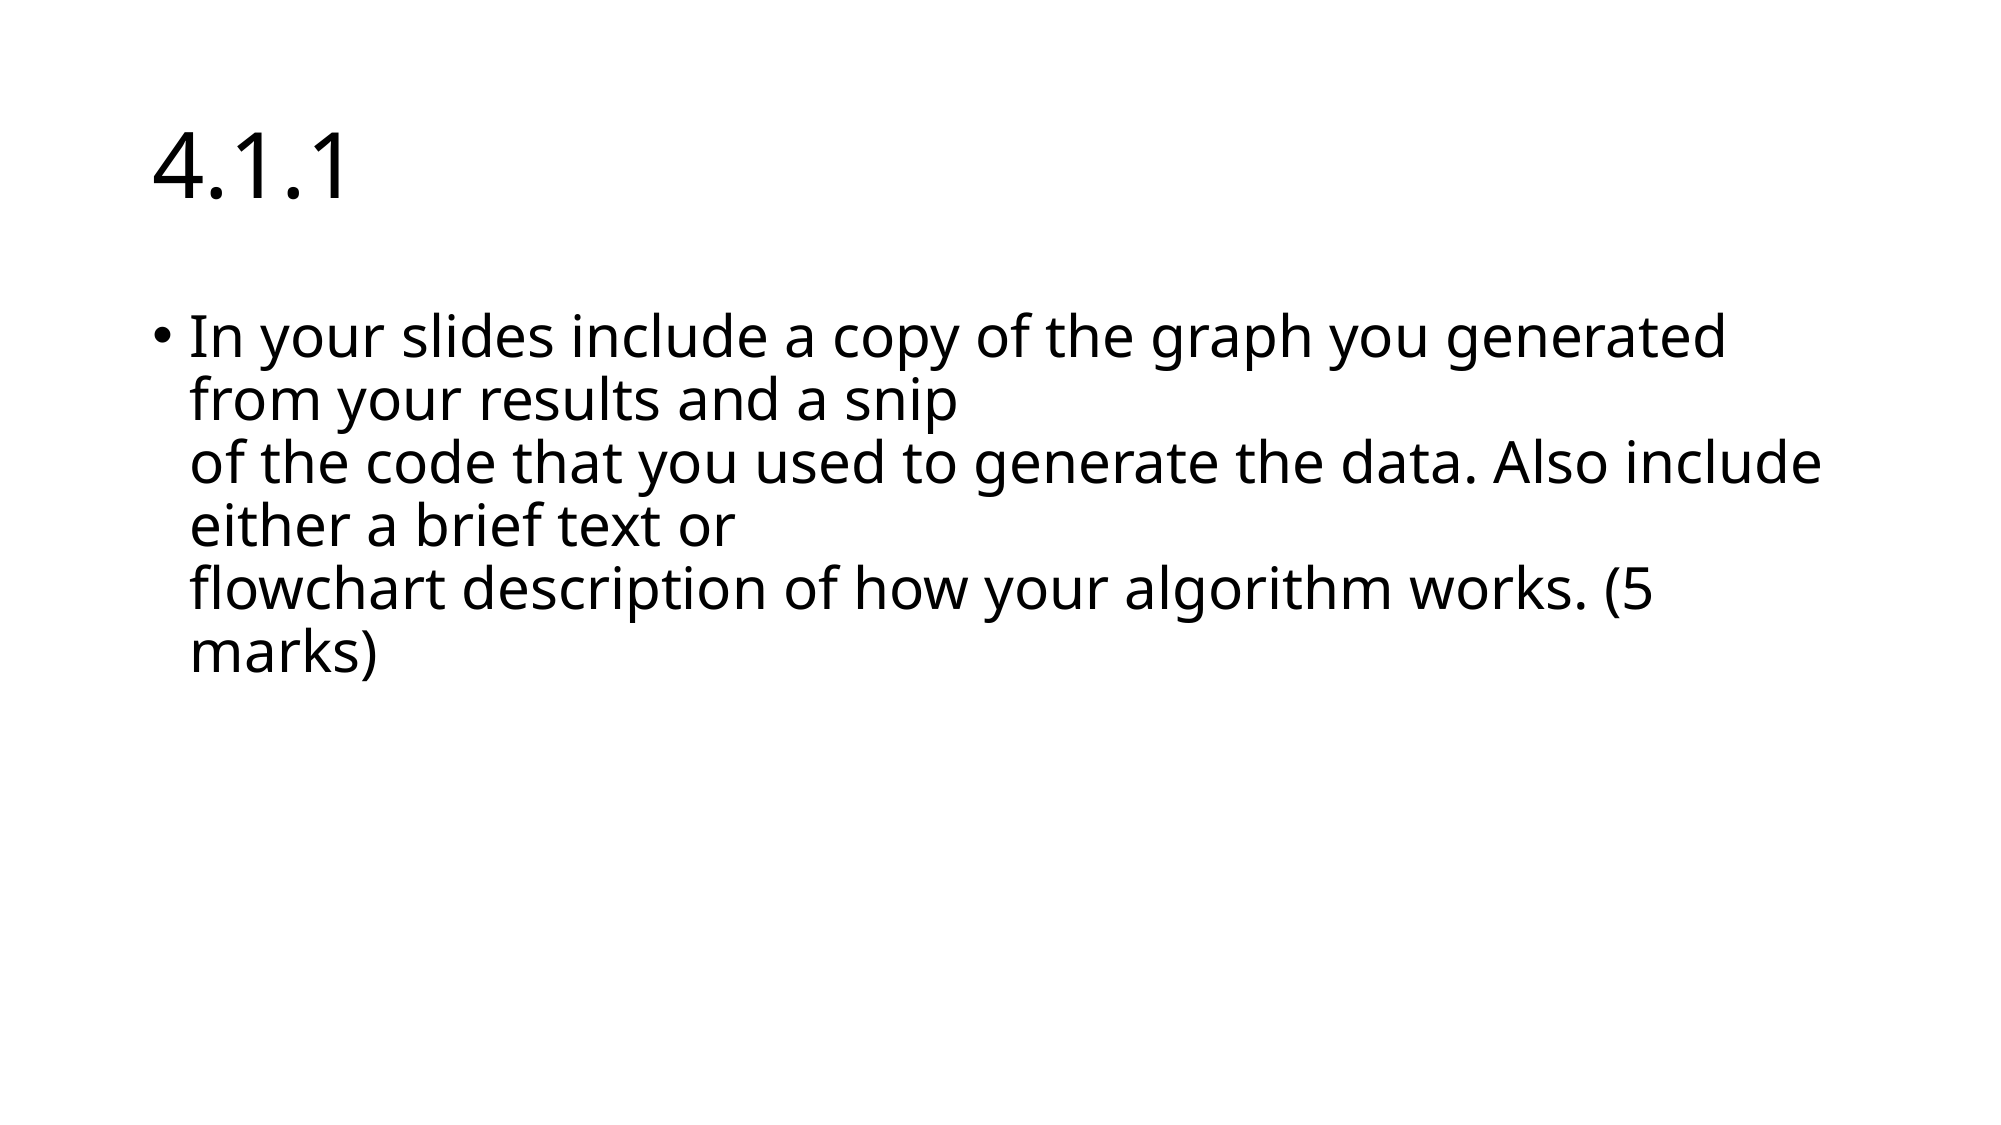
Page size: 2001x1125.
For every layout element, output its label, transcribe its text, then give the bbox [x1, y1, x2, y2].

list In your slides include a copy of the graph you generated from your results and a snip of the code that you used to generate the data. Also include either a brief text or flowchart description of how your algorithm works. (5 marks) [137, 299, 1863, 1014]
title 4.1.1 [137, 59, 1863, 278]
